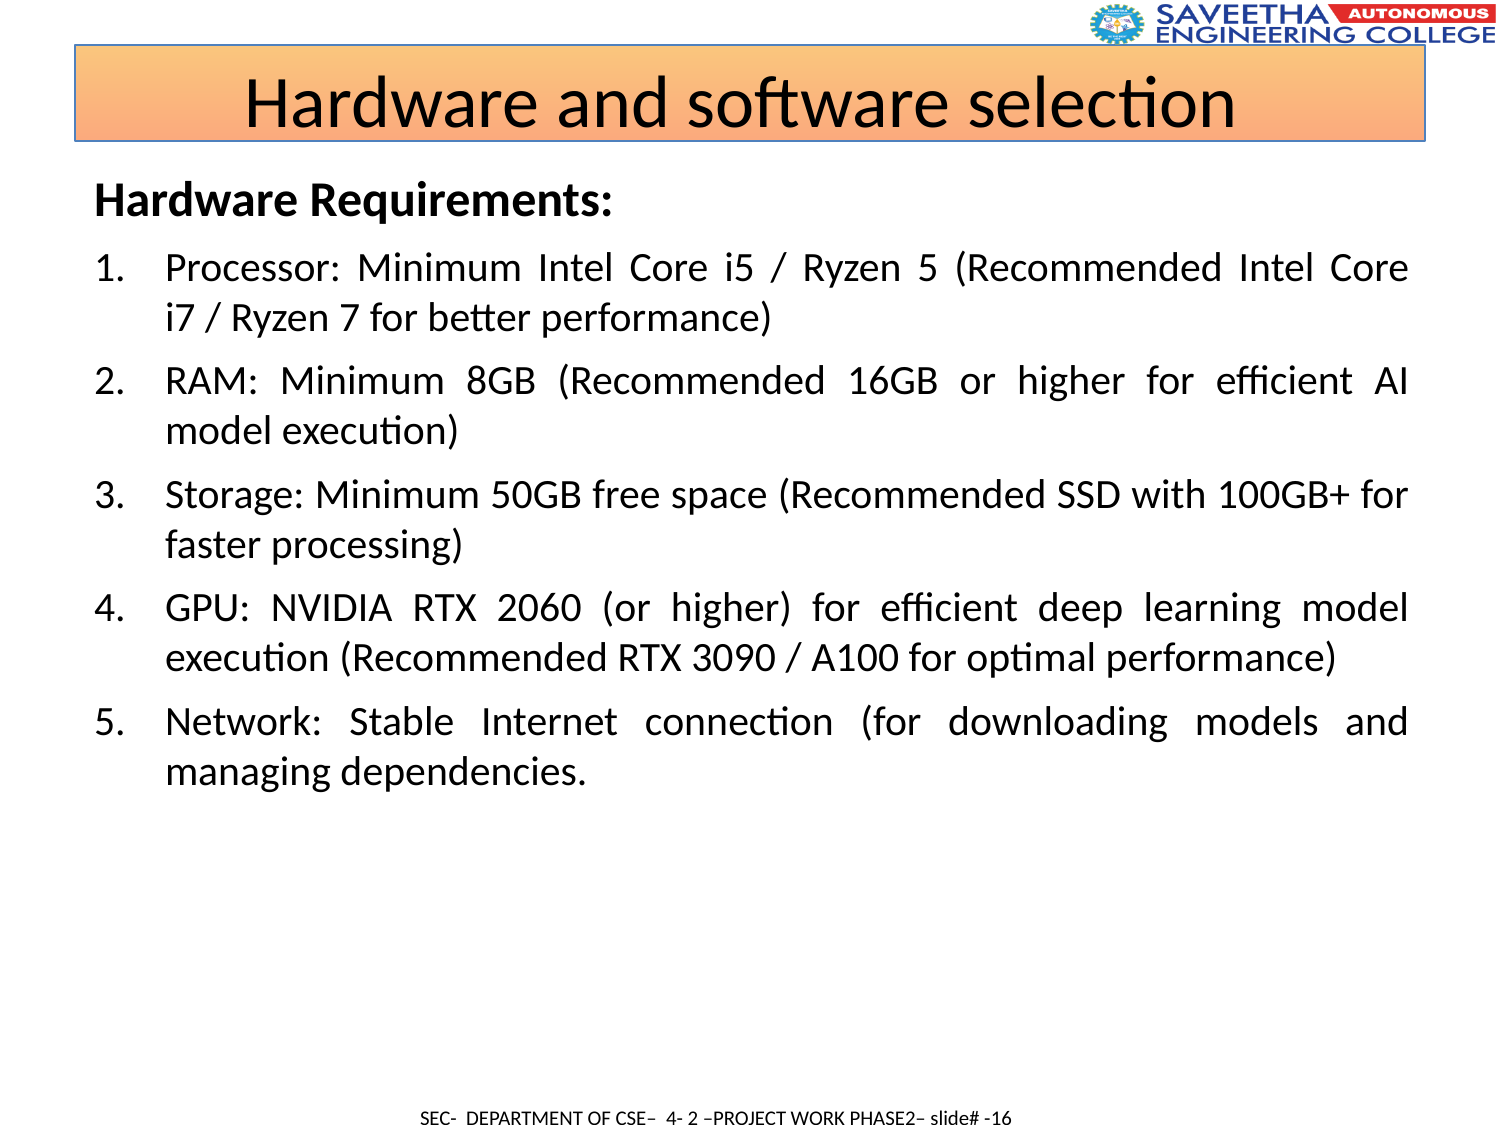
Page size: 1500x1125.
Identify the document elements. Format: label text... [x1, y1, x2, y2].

picture [1080, 0, 1500, 46]
title Hardware and software selection [75, 45, 1425, 150]
list Hardware Requirements: Processor: Minimum Intel Core i5 / Ryzen 5 (Recommended Intel Core i7 / Ryzen 7 for better performance) RAM: Minimum 8GB (Recommended 16GB or higher for efficient AI model execution) Storage: Minimum 50GB free space (Recommended SSD with 100GB+ for faster processing) GPU: NVIDIA RTX 2060 (or higher) for efficient deep learning model execution (Recommended RTX 3090 / A100 for optimal performance) Network: Stable Internet connection (for downloading models and managing dependencies. [75, 158, 1425, 1103]
